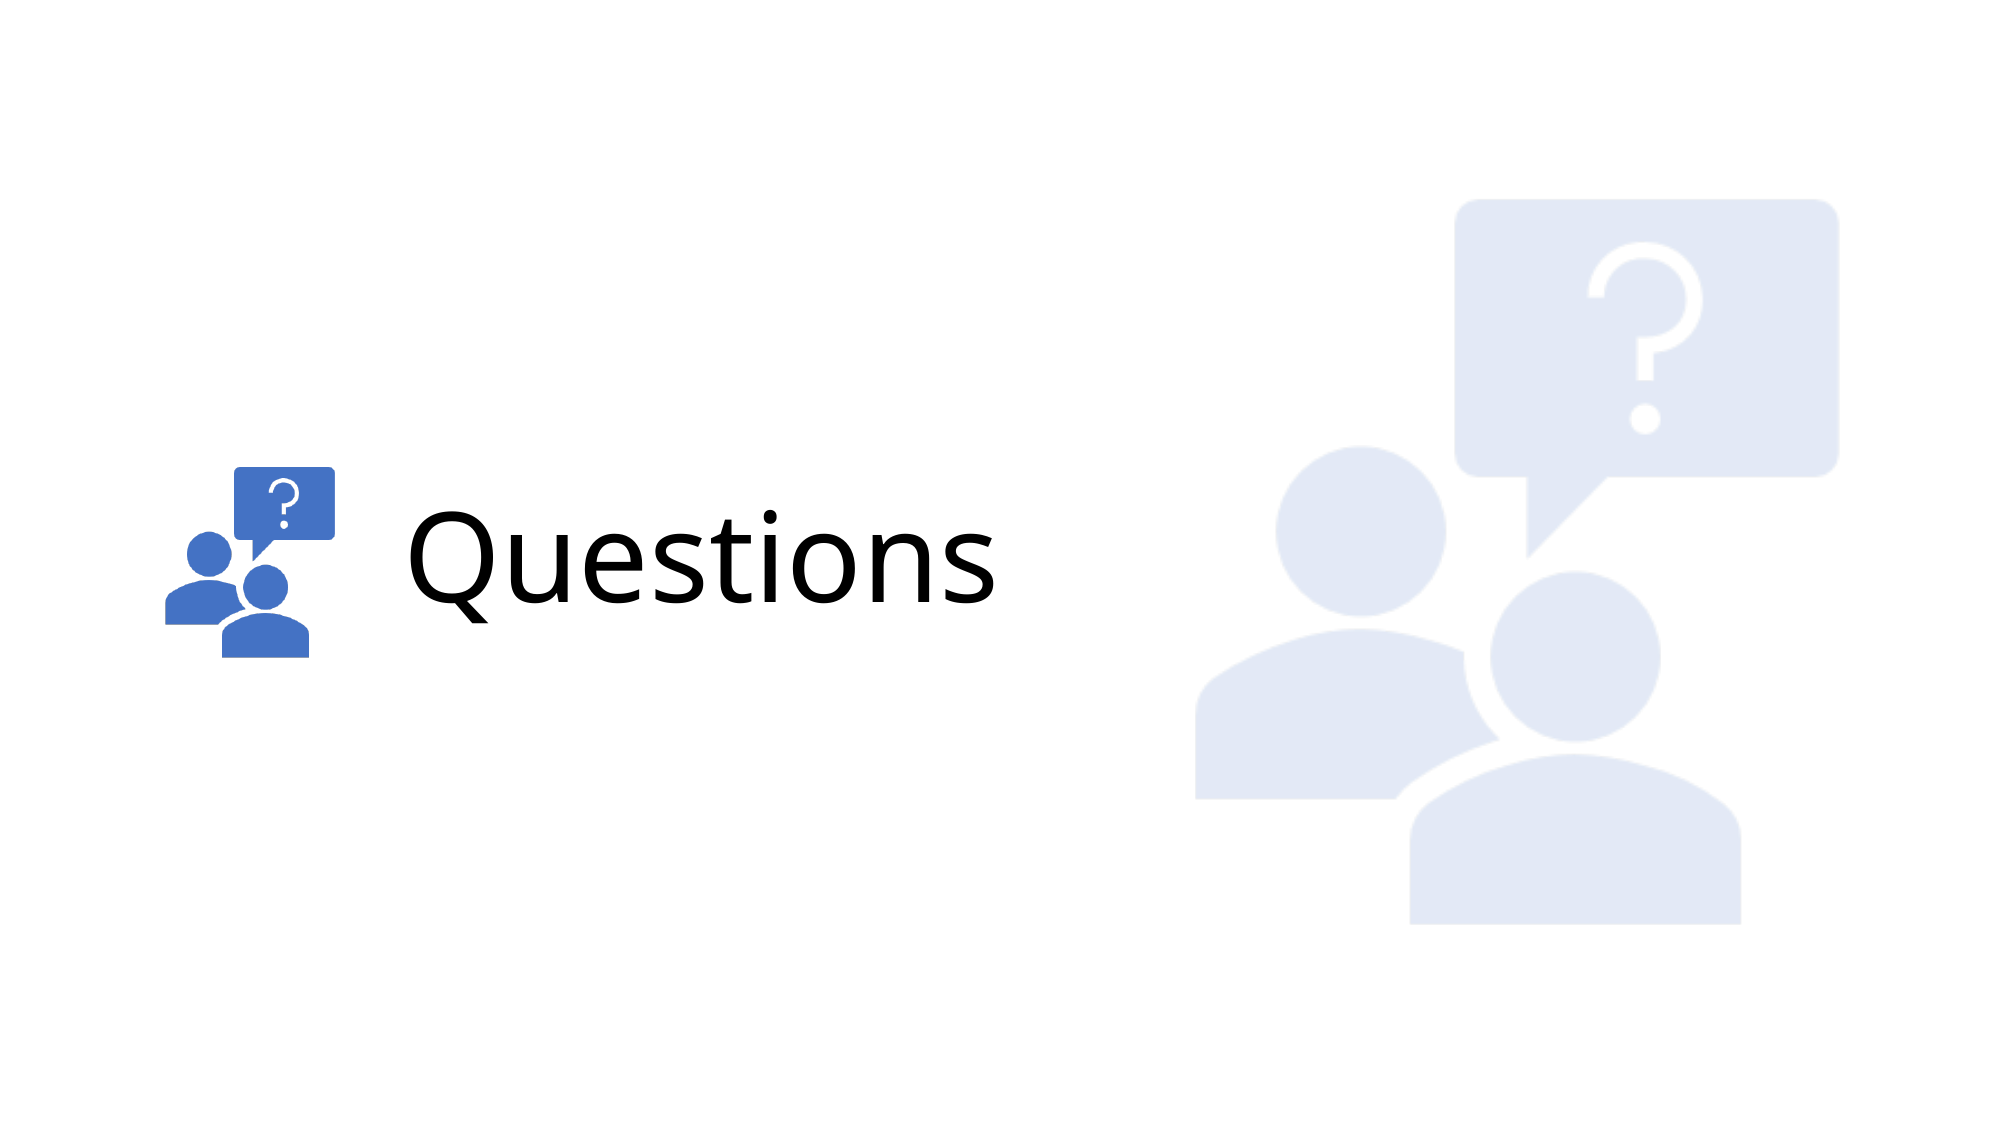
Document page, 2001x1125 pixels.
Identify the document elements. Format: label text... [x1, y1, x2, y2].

picture [1089, 133, 1947, 992]
title Questions [388, 358, 1089, 767]
picture [137, 449, 363, 675]
